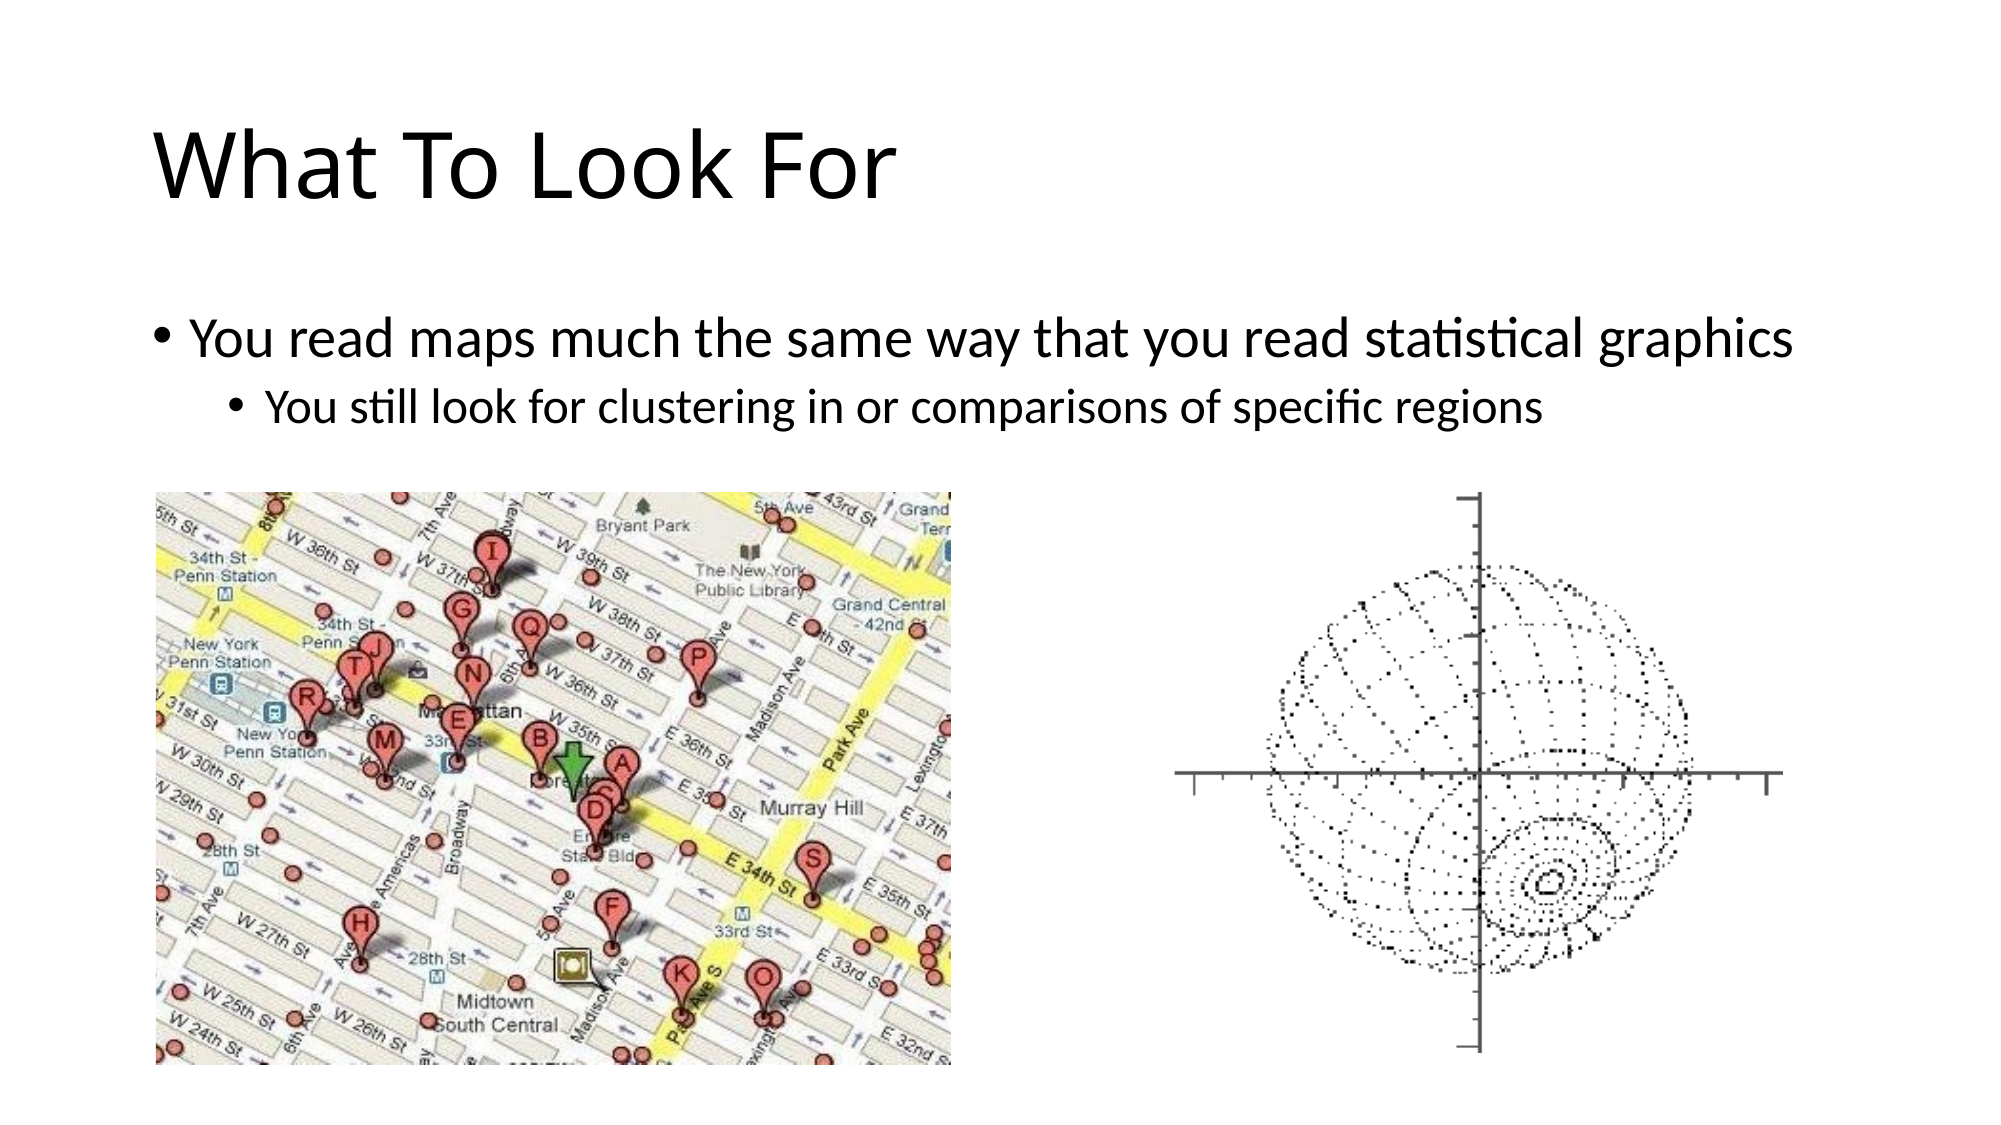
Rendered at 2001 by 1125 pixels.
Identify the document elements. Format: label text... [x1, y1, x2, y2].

title What To Look For [137, 59, 1863, 278]
text_box [155, 492, 951, 1066]
text_box [1174, 492, 1783, 1053]
list You read maps much the same way that you read statistical graphics You still look for clustering in or comparisons of specific regions [137, 299, 1863, 1014]
